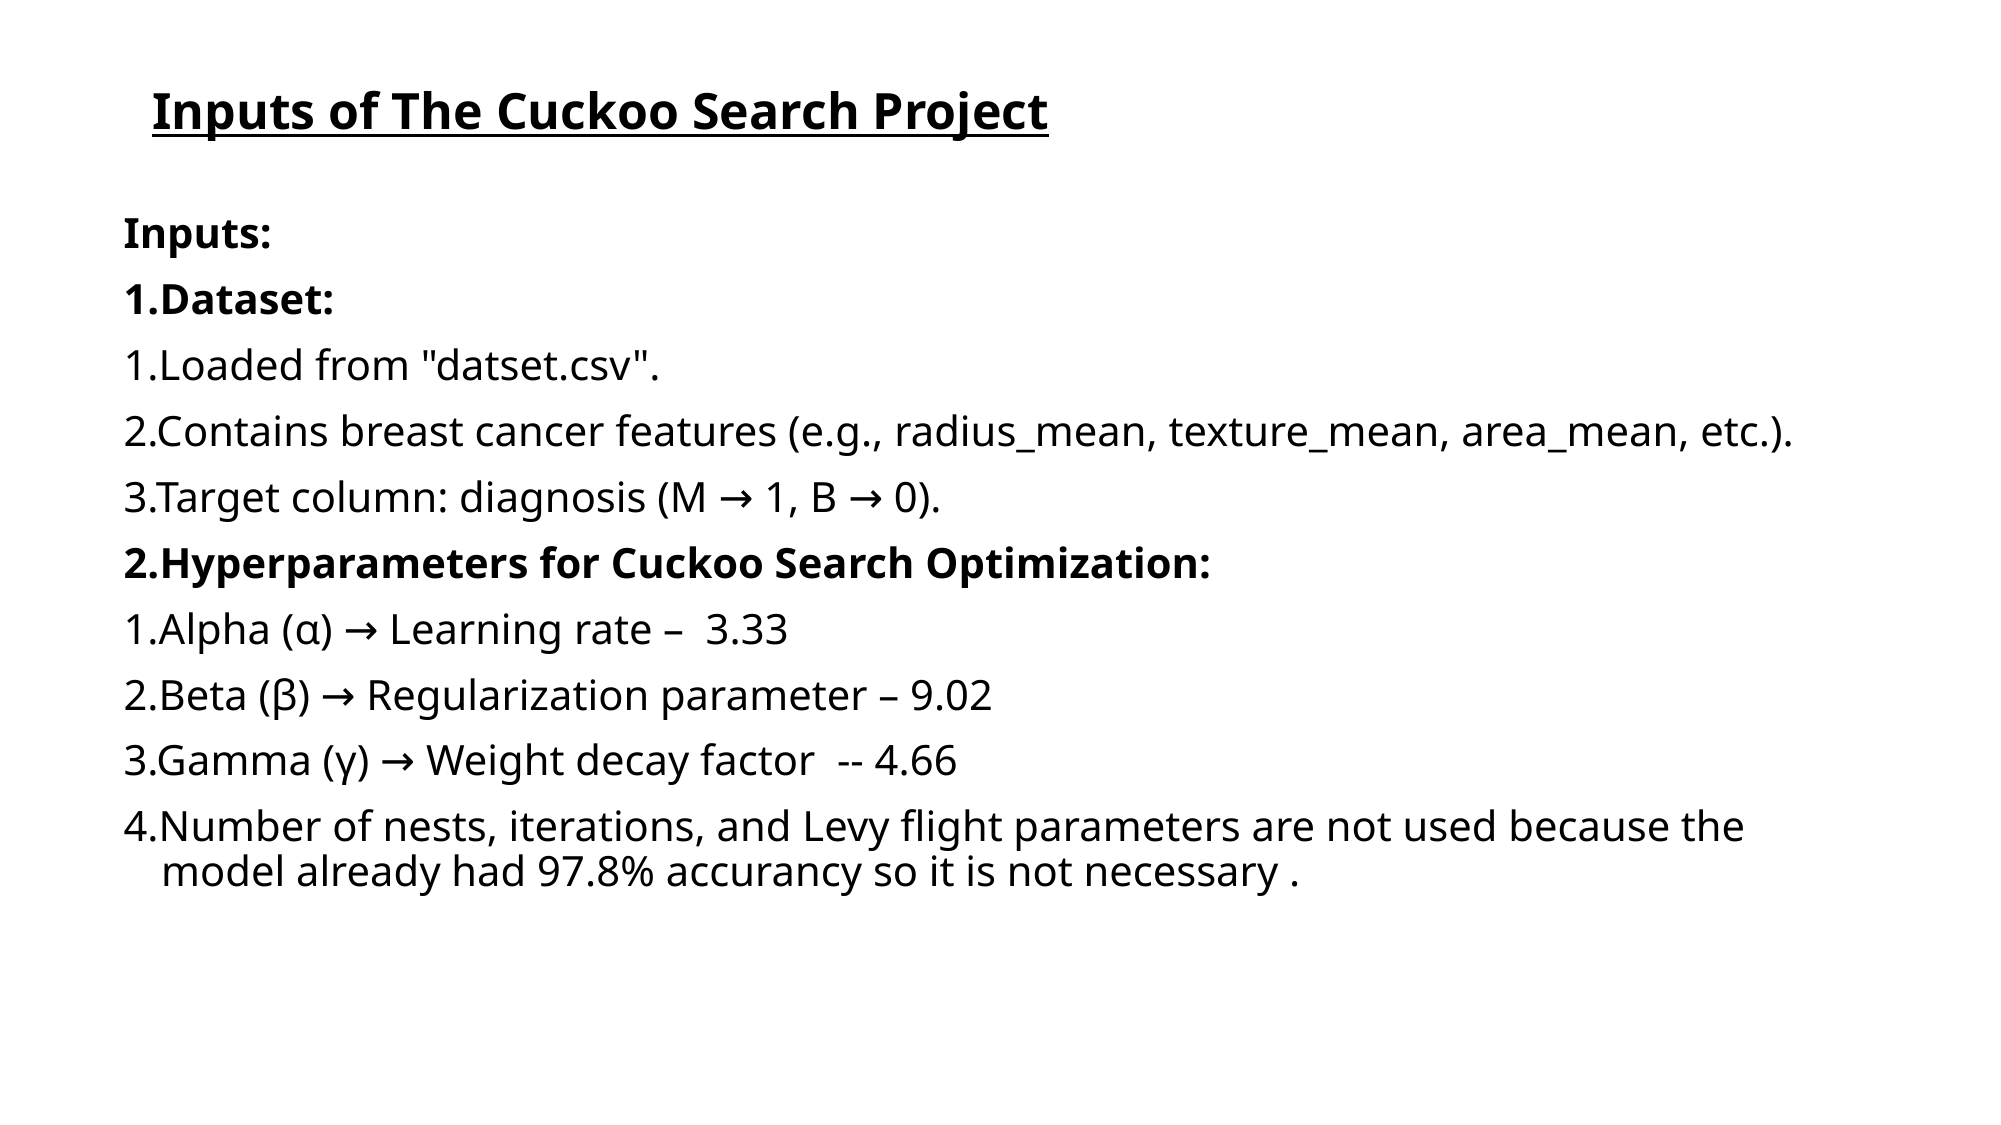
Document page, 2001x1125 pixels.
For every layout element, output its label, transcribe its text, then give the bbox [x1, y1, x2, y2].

list Inputs: 1.Dataset: 1.Loaded from "datset.csv". 2.Contains breast cancer features (e.g., radius_mean, texture_mean, area_mean, etc.). 3.Target column: diagnosis (M → 1, B → 0). 2.Hyperparameters for Cuckoo Search Optimization: 1.Alpha (α) → Learning rate – 3.33 2.Beta (β) → Regularization parameter – 9.02 3.Gamma (γ) → Weight decay factor -- 4.66 4.Number of nests, iterations, and Levy flight parameters are not used because the model already had 97.8% accurancy so it is not necessary . [108, 205, 1834, 920]
title Inputs of The Cuckoo Search Project [137, 59, 1863, 278]
